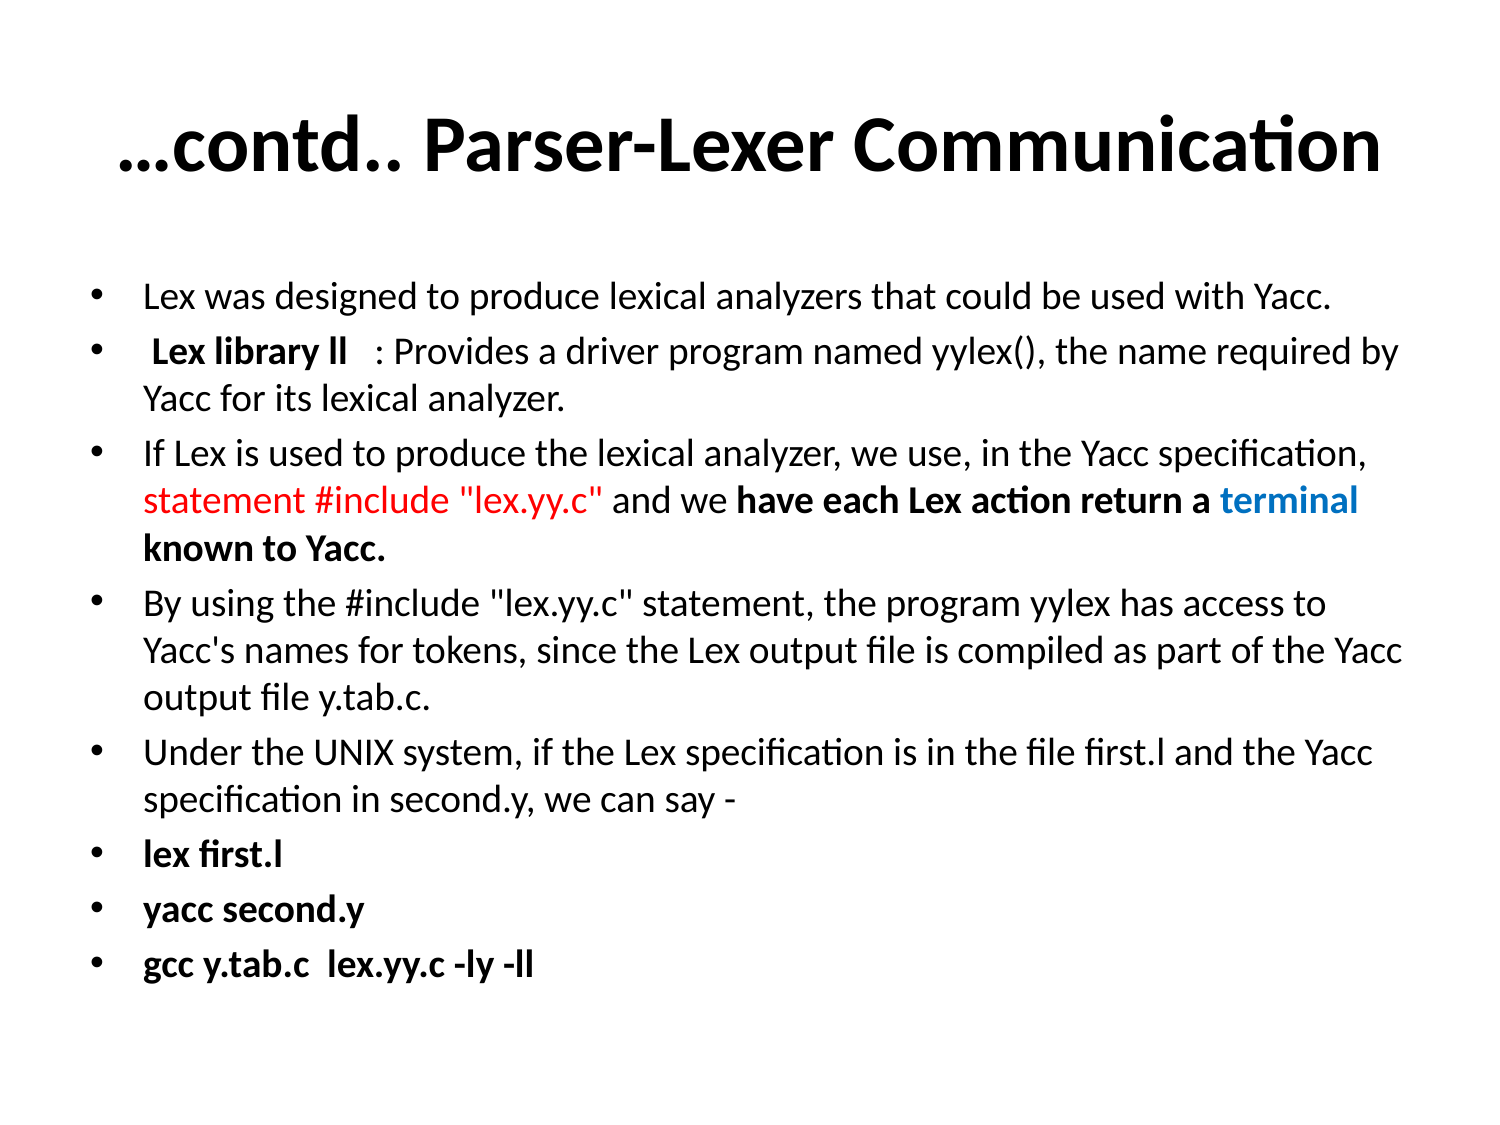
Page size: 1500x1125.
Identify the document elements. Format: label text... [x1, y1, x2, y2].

title …contd.. Parser-Lexer Communication [75, 45, 1425, 233]
list Lex was designed to produce lexical analyzers that could be used with Yacc. Lex library ll : Provides a driver program named yylex(), the name required by Yacc for its lexical analyzer. If Lex is used to produce the lexical analyzer, we use, in the Yacc specification, statement #include "lex.yy.c" and we have each Lex action return a terminal known to Yacc. By using the #include "lex.yy.c" statement, the program yylex has access to Yacc's names for tokens, since the Lex output file is compiled as part of the Yacc output file y.tab.c. Under the UNIX system, if the Lex specification is in the file first.l and the Yacc specification in second.y, we can say - lex first.l yacc second.y gcc y.tab.c lex.yy.c -ly -ll [75, 262, 1425, 1005]
